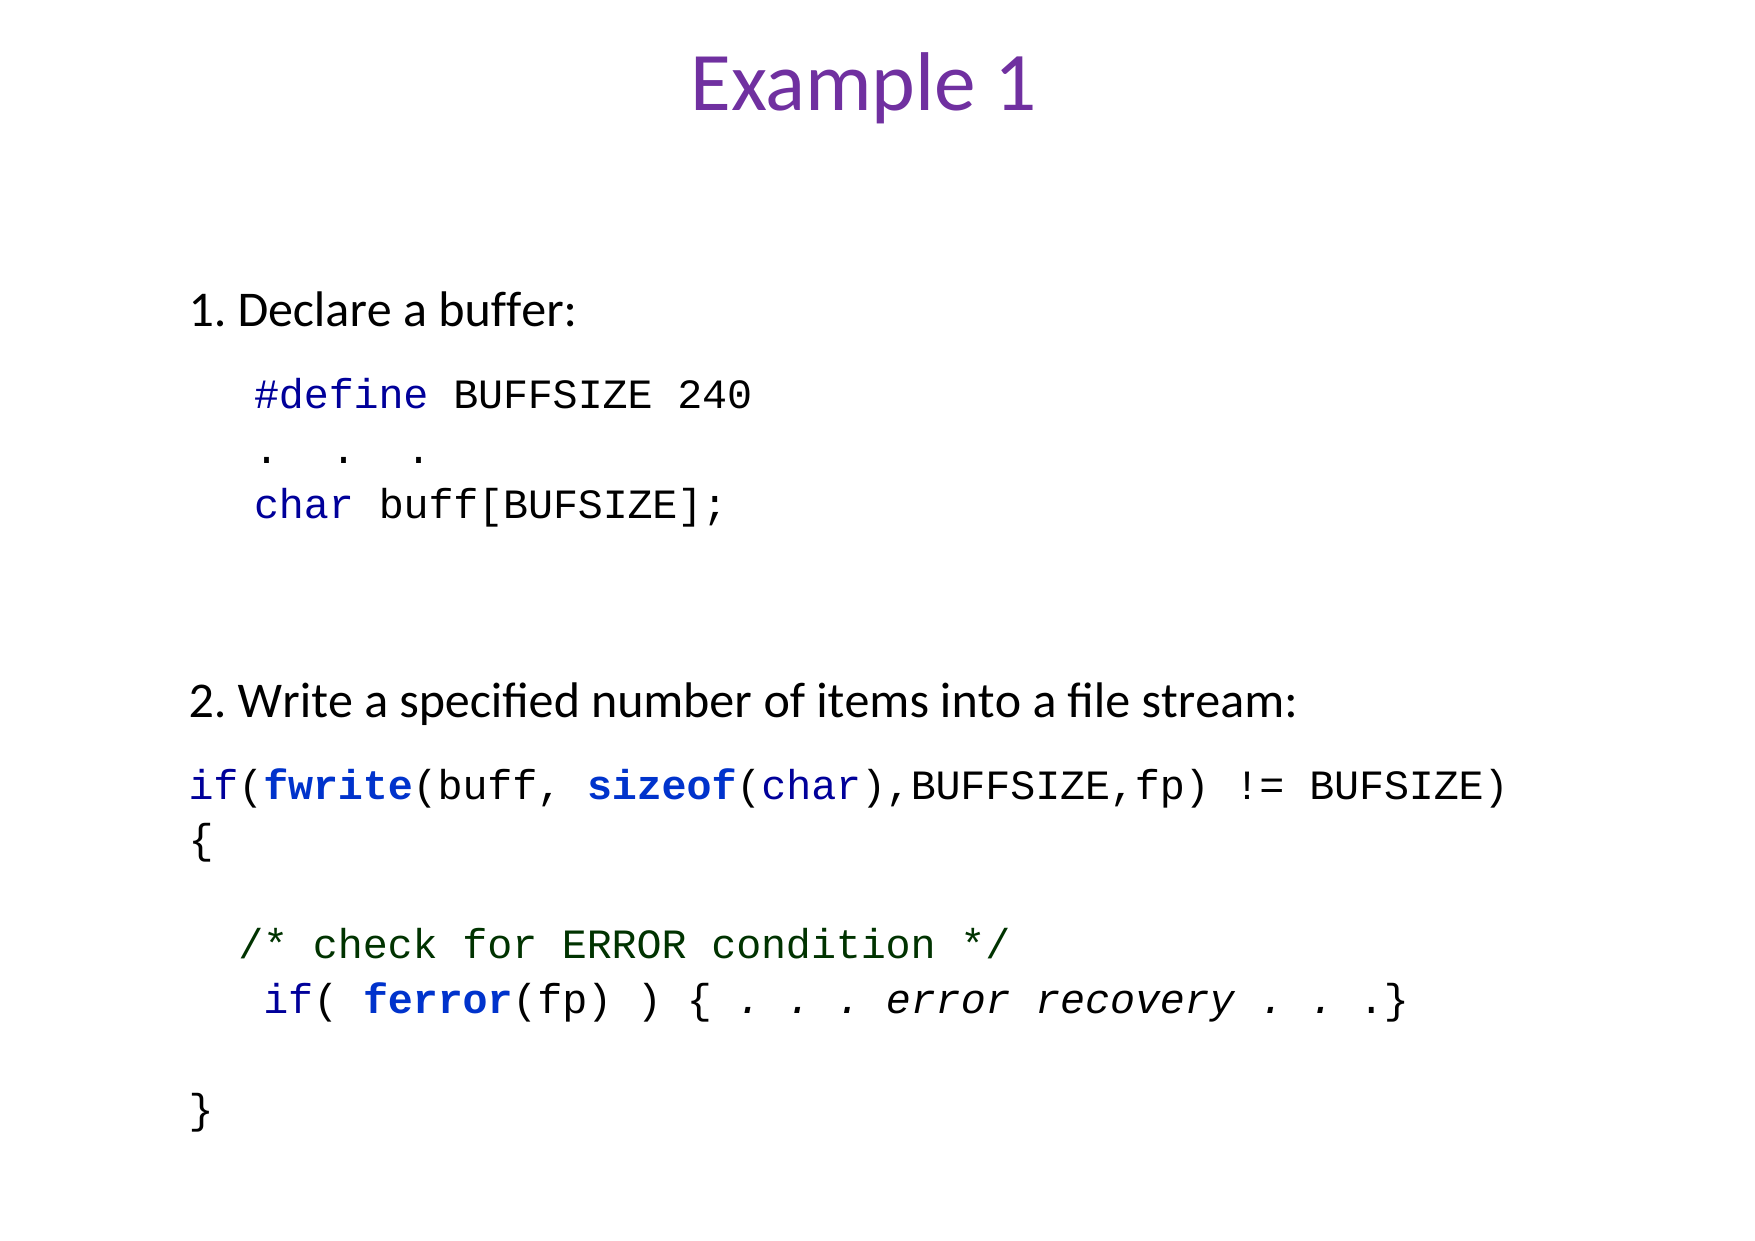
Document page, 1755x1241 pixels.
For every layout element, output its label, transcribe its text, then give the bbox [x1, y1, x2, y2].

text_box 2. Write a specified number of items into a file stream: if(fwrite(buff, sizeof(char),BUFFSIZE,fp) != BUFSIZE) { /* check for ERROR condition */ if( ferror(fp) ) { . . . error recovery . . .} } [186, 545, 1516, 1133]
text_box #define BUFFSIZE 240 . . . char buff[BUFSIZE]; [252, 366, 818, 545]
text_box 1. Declare a buffer: [186, 276, 740, 337]
title Example 1 [577, 0, 1177, 235]
